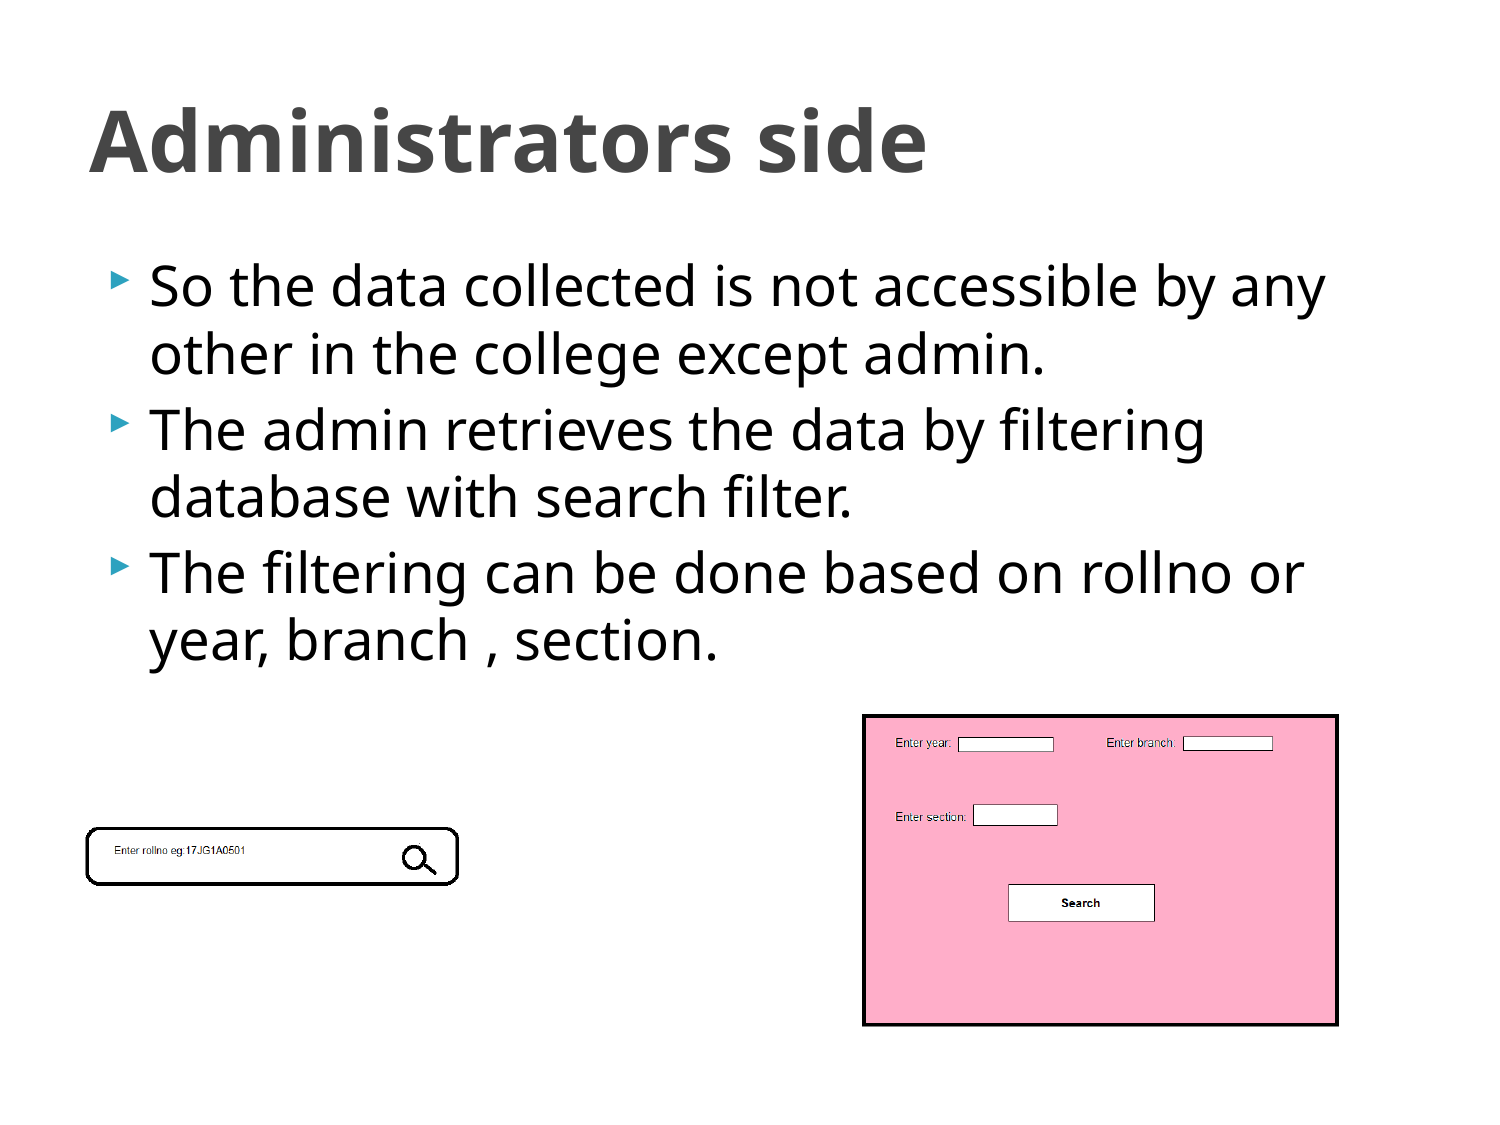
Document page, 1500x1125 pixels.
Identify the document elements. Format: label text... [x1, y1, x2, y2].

title Administrators side [75, 45, 1425, 233]
picture [0, 691, 1473, 1125]
list So the data collected is not accessible by any other in the college except admin. The admin retrieves the data by filtering database with search filter. The filtering can be done based on rollno or year, branch , section. [75, 243, 1425, 725]
